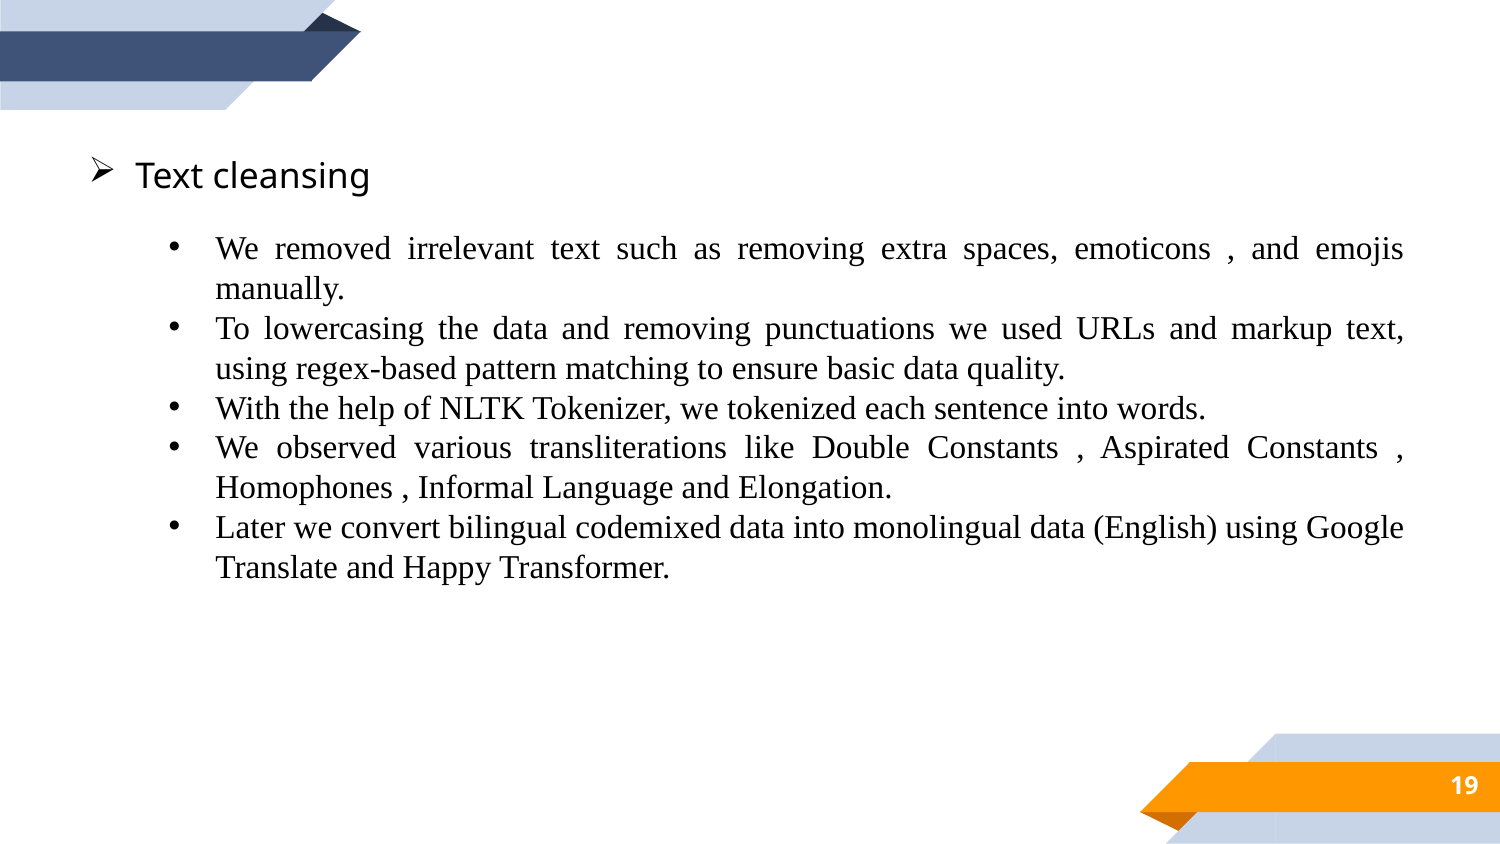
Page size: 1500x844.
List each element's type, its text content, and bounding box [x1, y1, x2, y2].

text_box We removed irrelevant text such as removing extra spaces, emoticons , and emojis manually. To lowercasing the data and removing punctuations we used URLs and markup text, using regex-based pattern matching to ensure basic data quality. With the help of NLTK Tokenizer, we tokenized each sentence into words. We observed various transliterations like Double Constants , Aspirated Constants , Homophones , Informal Language and Elongation. Later we convert bilingual codemixed data into monolingual data (English) using Google Translate and Happy Transformer. [153, 218, 1422, 708]
slide_number 19 [1249, 760, 1494, 813]
text_box Text cleansing [73, 145, 1040, 204]
